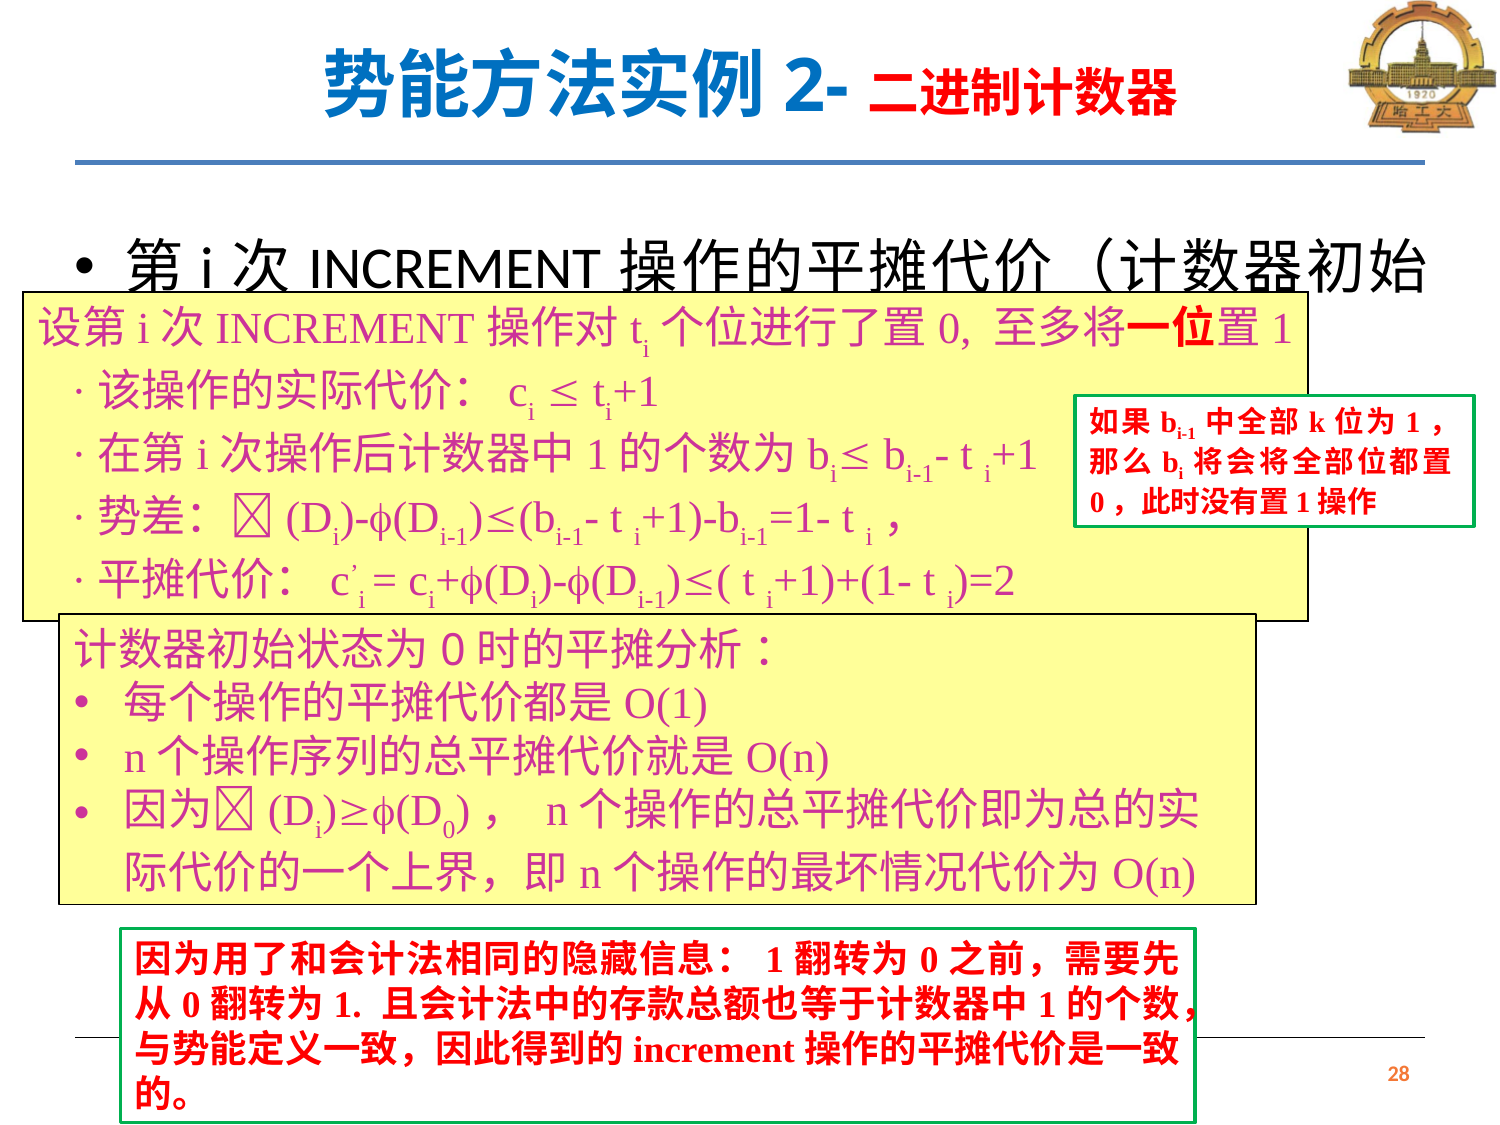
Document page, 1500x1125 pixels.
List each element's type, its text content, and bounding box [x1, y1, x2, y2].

picture [1425, 0, 1500, 138]
text_box 设第i次INCREMENT操作对ti个位进行了置0, 至多将一位置1 ·该操作的实际代价：ci  ti+1 ·在第i次操作后计数器中1的个数为bi bi-1- t i+1 ·势差：(Di)-(Di-1)(bi-1- t i+1)-bi-1=1- t i， ·平摊代价：c’i = ci+(Di)-(Di-1)( t i+1)+(1- t i)=2 [23, 292, 1309, 622]
text_box 因为用了和会计法相同的隐藏信息：1翻转为0之前，需要先从0翻转为1. 且会计法中的存款总额也等于计数器中1的个数，与势能定义一致，因此得到的increment操作的平摊代价是一致的。 [120, 928, 1195, 1123]
text_box 如果bi-1中全部k位为1，那么bi将会将全部位都置0，此时没有置1操作 [1074, 395, 1474, 527]
list 第i次INCREMENT操作的平摊代价（计数器初始为0） [59, 204, 1445, 395]
text_box 计数器初始状态为0时的平摊分析 ： 每个操作的平摊代价都是O(1) n个操作序列的总平摊代价就是O(n) 因为(Di)(D0)， n个操作的总平摊代价即为总的实际代价的一个上界，即n个操作的最坏情况代价为O(n) [59, 613, 1257, 905]
list 第i次INCREMENT操作的平摊代价（计数器初始为0） [59, 527, 1445, 914]
title 势能方法实例2-二进制计数器 [75, 0, 1425, 163]
slide_number 28 [1074, 1042, 1425, 1103]
